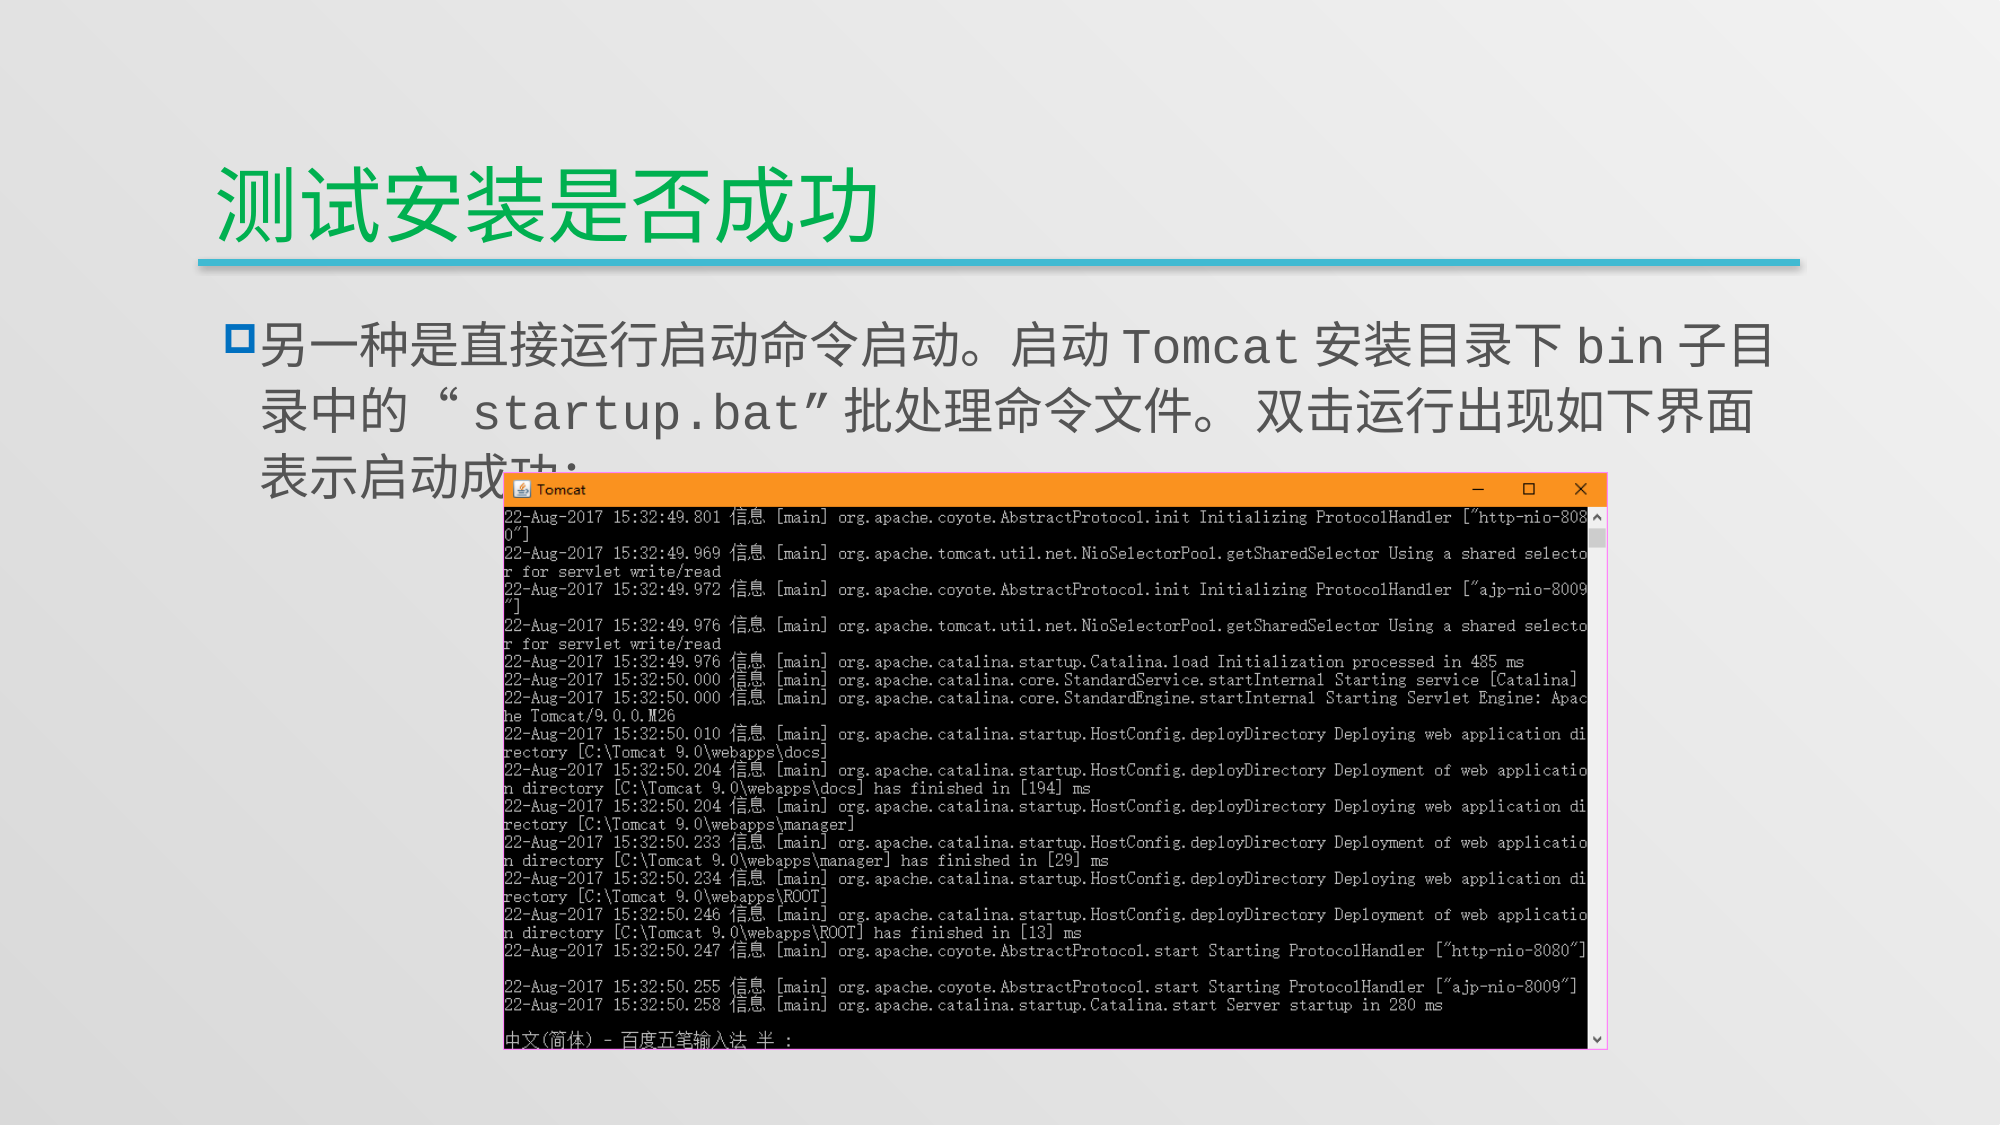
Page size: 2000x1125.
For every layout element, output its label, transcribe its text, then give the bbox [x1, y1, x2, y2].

title 测试安装是否成功 [199, 45, 1800, 263]
list 另一种是直接运行启动命令启动。启动Tomcat安装目录下bin子目录中的“startup.bat”批处理命令文件。 双击运行出现如下界面表示启动成功： [199, 299, 1800, 1013]
picture [503, 472, 1608, 1051]
